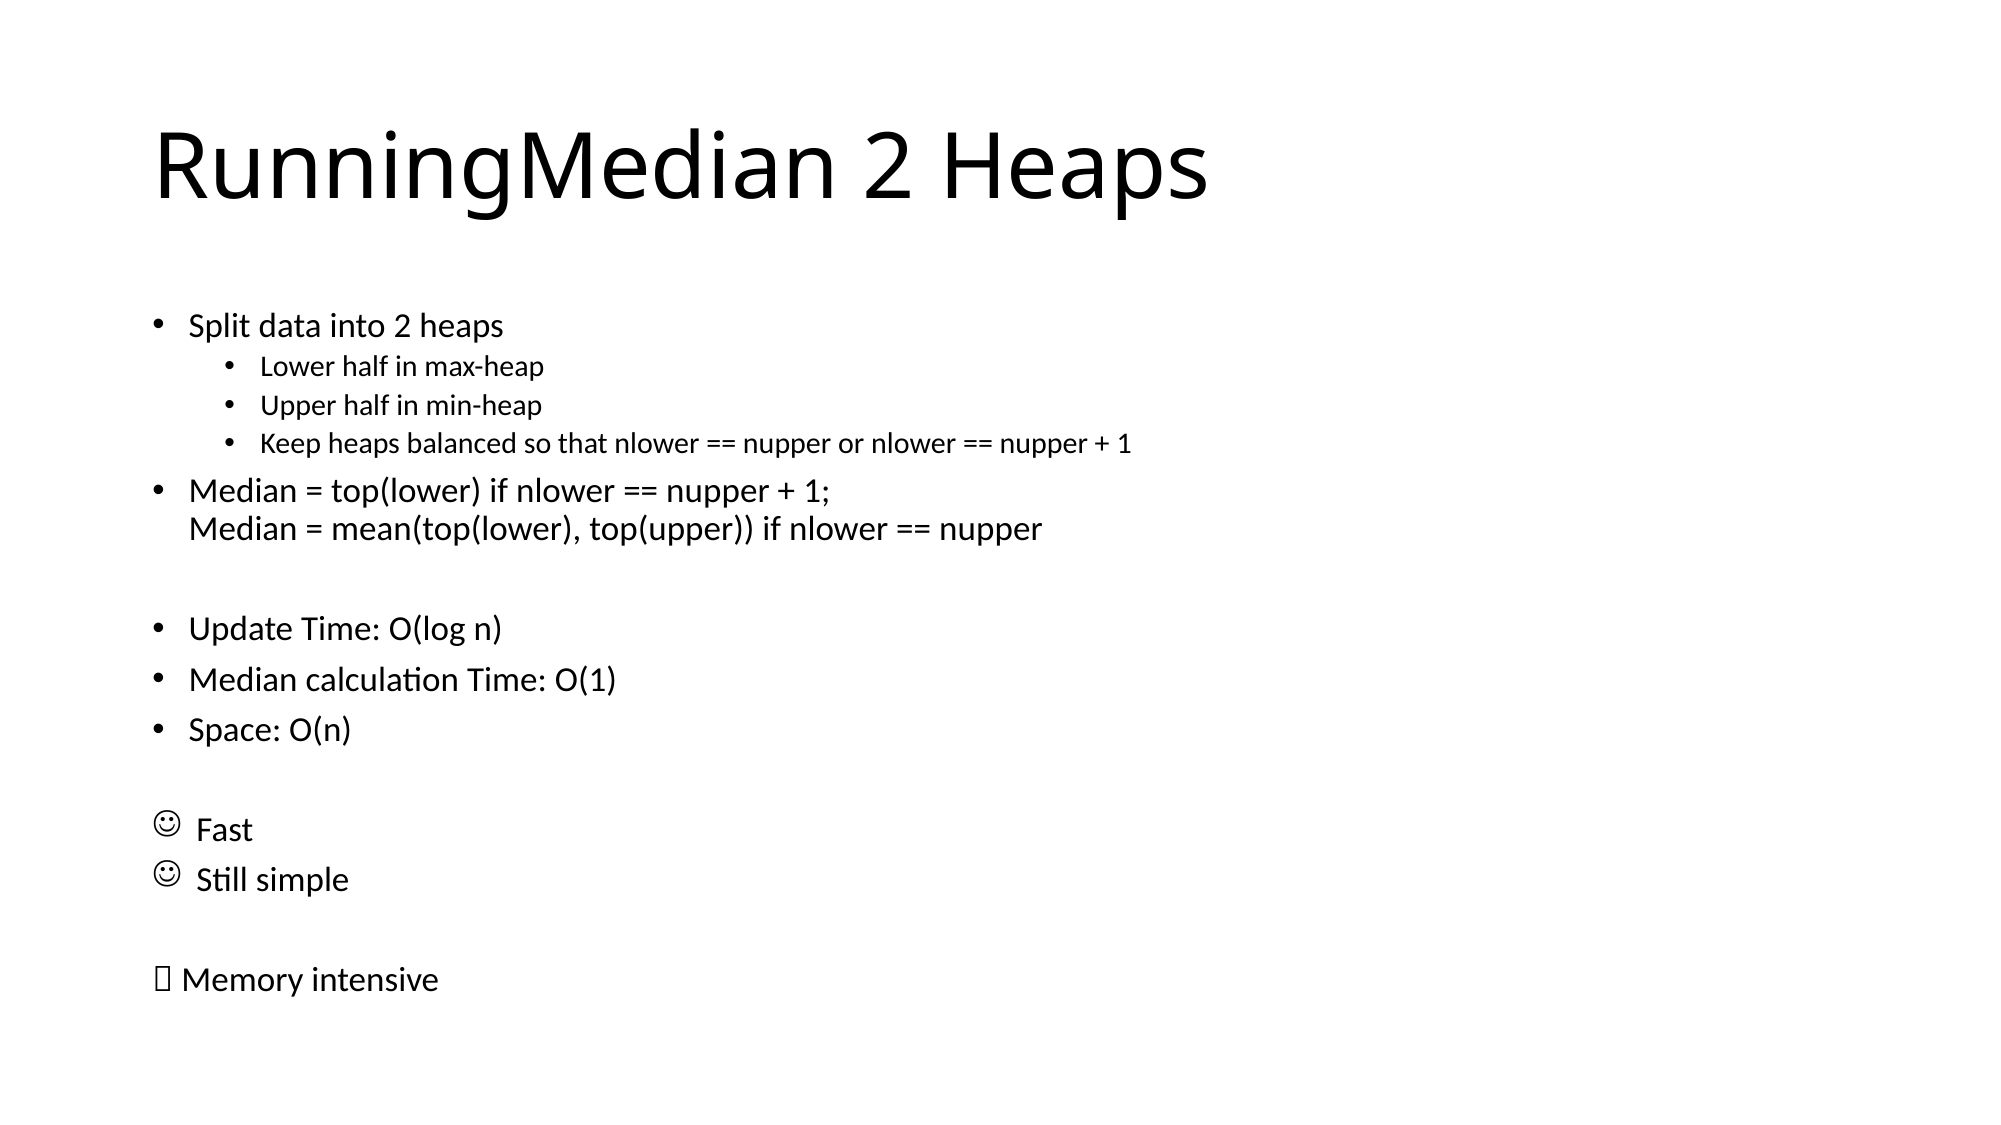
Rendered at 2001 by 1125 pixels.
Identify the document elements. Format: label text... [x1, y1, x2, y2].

list Split data into 2 heaps Lower half in max-heap Upper half in min-heap Keep heaps balanced so that nlower == nupper or nlower == nupper + 1 Median = top(lower) if nlower == nupper + 1; Median = mean(top(lower), top(upper)) if nlower == nupper Update Time: O(log n) Median calculation Time: O(1) Space: O(n) Fast Still simple  Memory intensive [137, 299, 1863, 1014]
title RunningMedian 2 Heaps [137, 59, 1863, 278]
